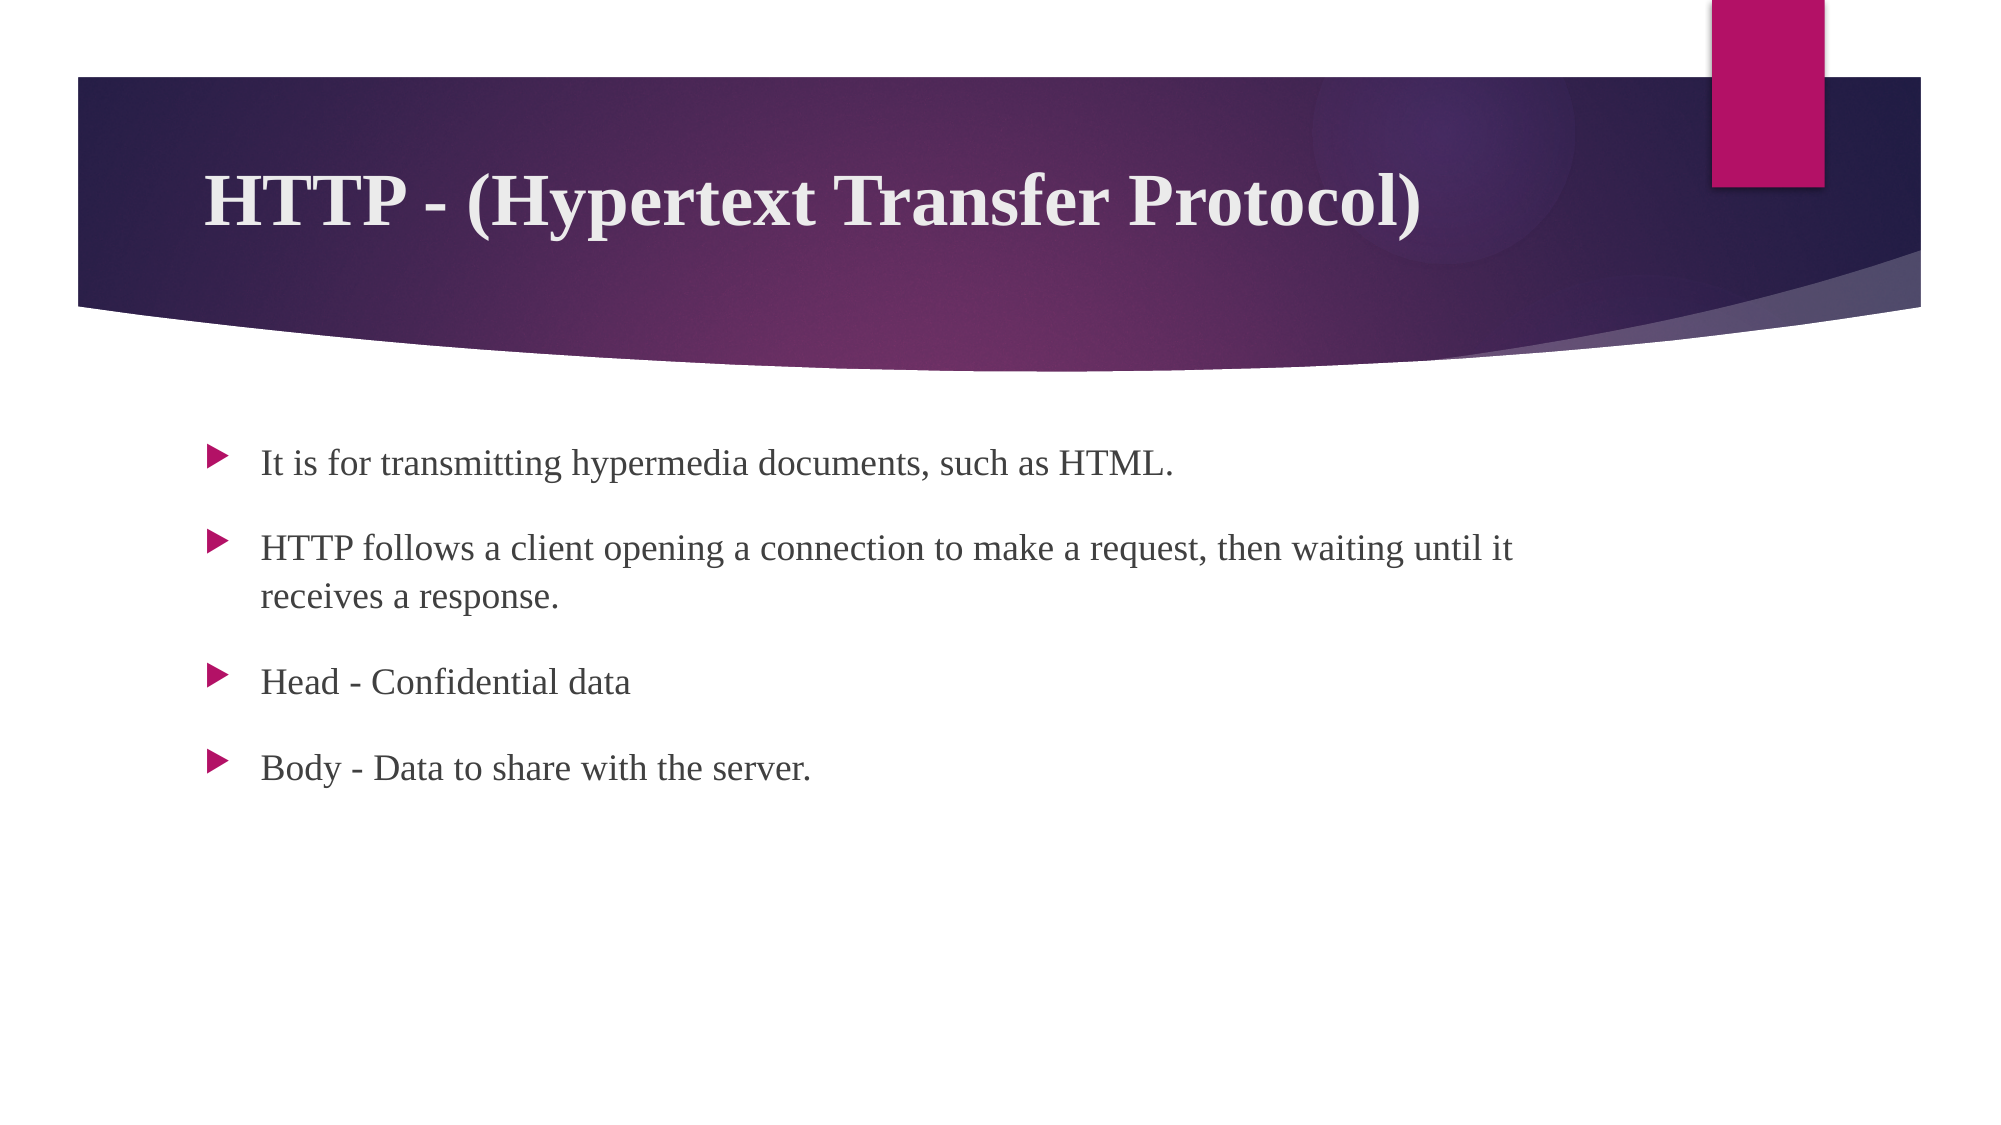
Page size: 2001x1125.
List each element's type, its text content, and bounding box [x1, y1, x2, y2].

title HTTP - (Hypertext Transfer Protocol) [189, 159, 1627, 276]
list It is for transmitting hypermedia documents, such as HTML. HTTP follows a client opening a connection to make a request, then waiting until it receives a response. Head - Confidential data Body - Data to share with the server. [189, 427, 1638, 988]
